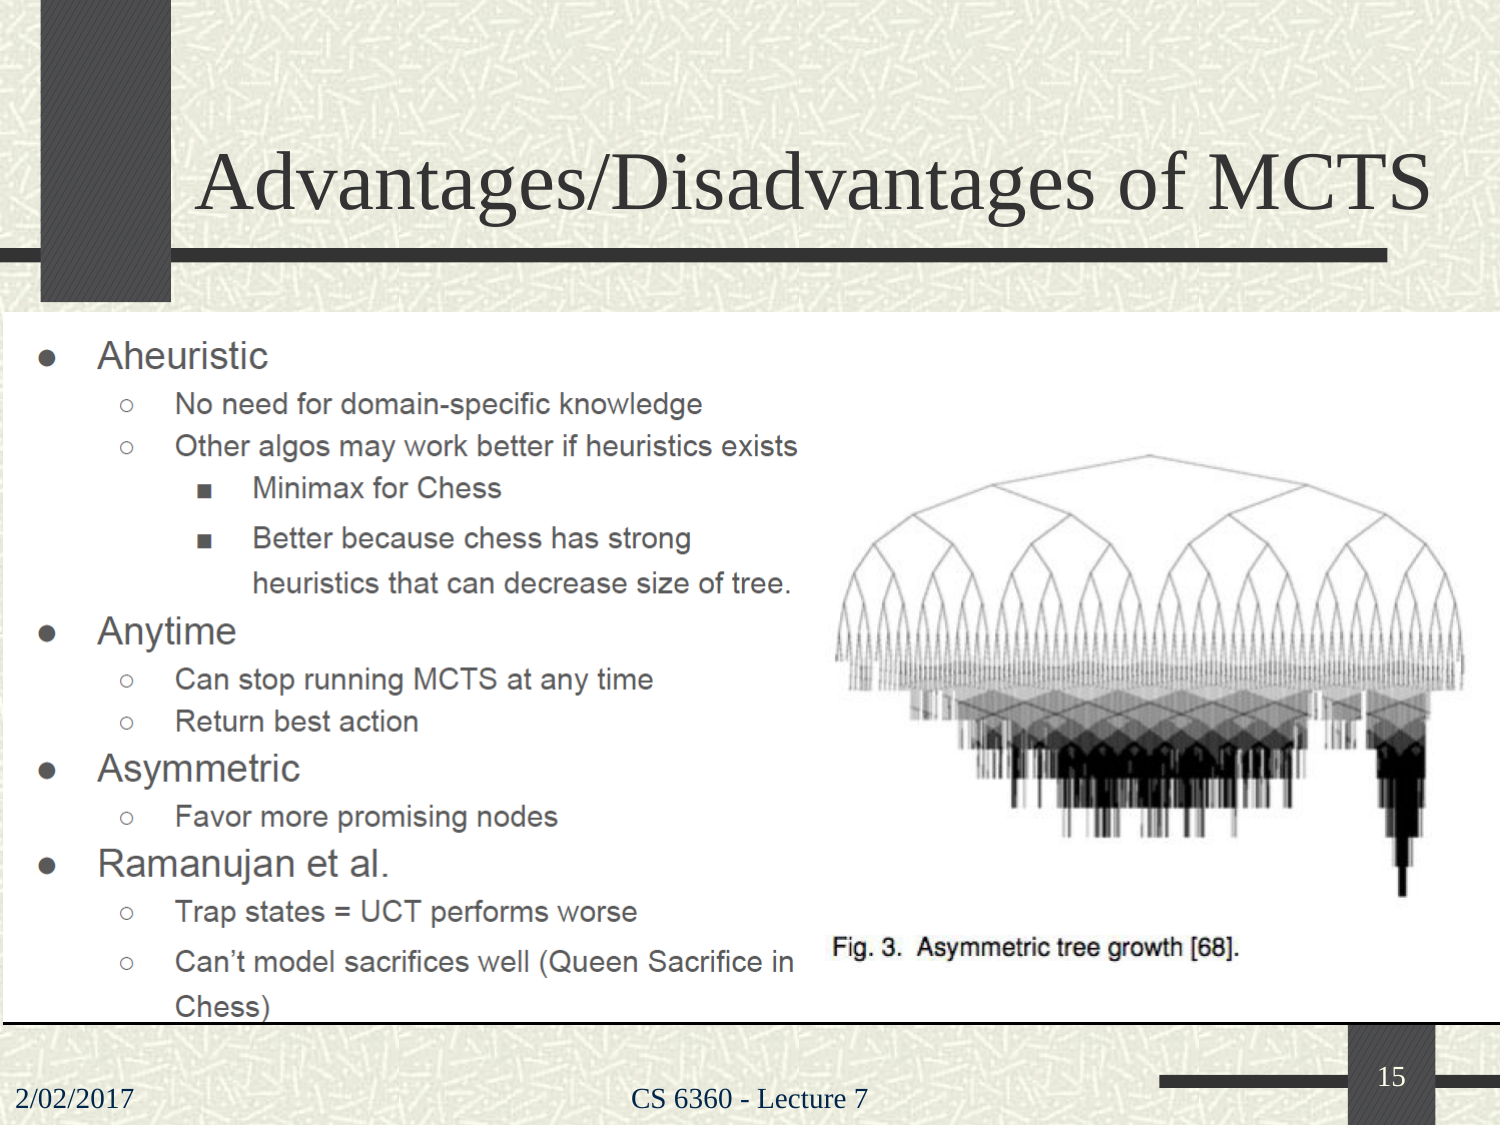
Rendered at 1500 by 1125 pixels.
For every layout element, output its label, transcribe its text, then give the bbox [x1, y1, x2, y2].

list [3, 312, 1500, 1026]
picture [1436, 1026, 1500, 1074]
slide_number 15 [1347, 1035, 1436, 1125]
picture [0, 0, 1500, 1125]
footer CS 6360 - Lecture 7 [512, 1046, 988, 1123]
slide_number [0, 1046, 313, 1123]
picture [1436, 1088, 1500, 1125]
picture [0, 0, 40, 248]
title Advantages/Disadvantages of MCTS [179, 46, 1455, 235]
